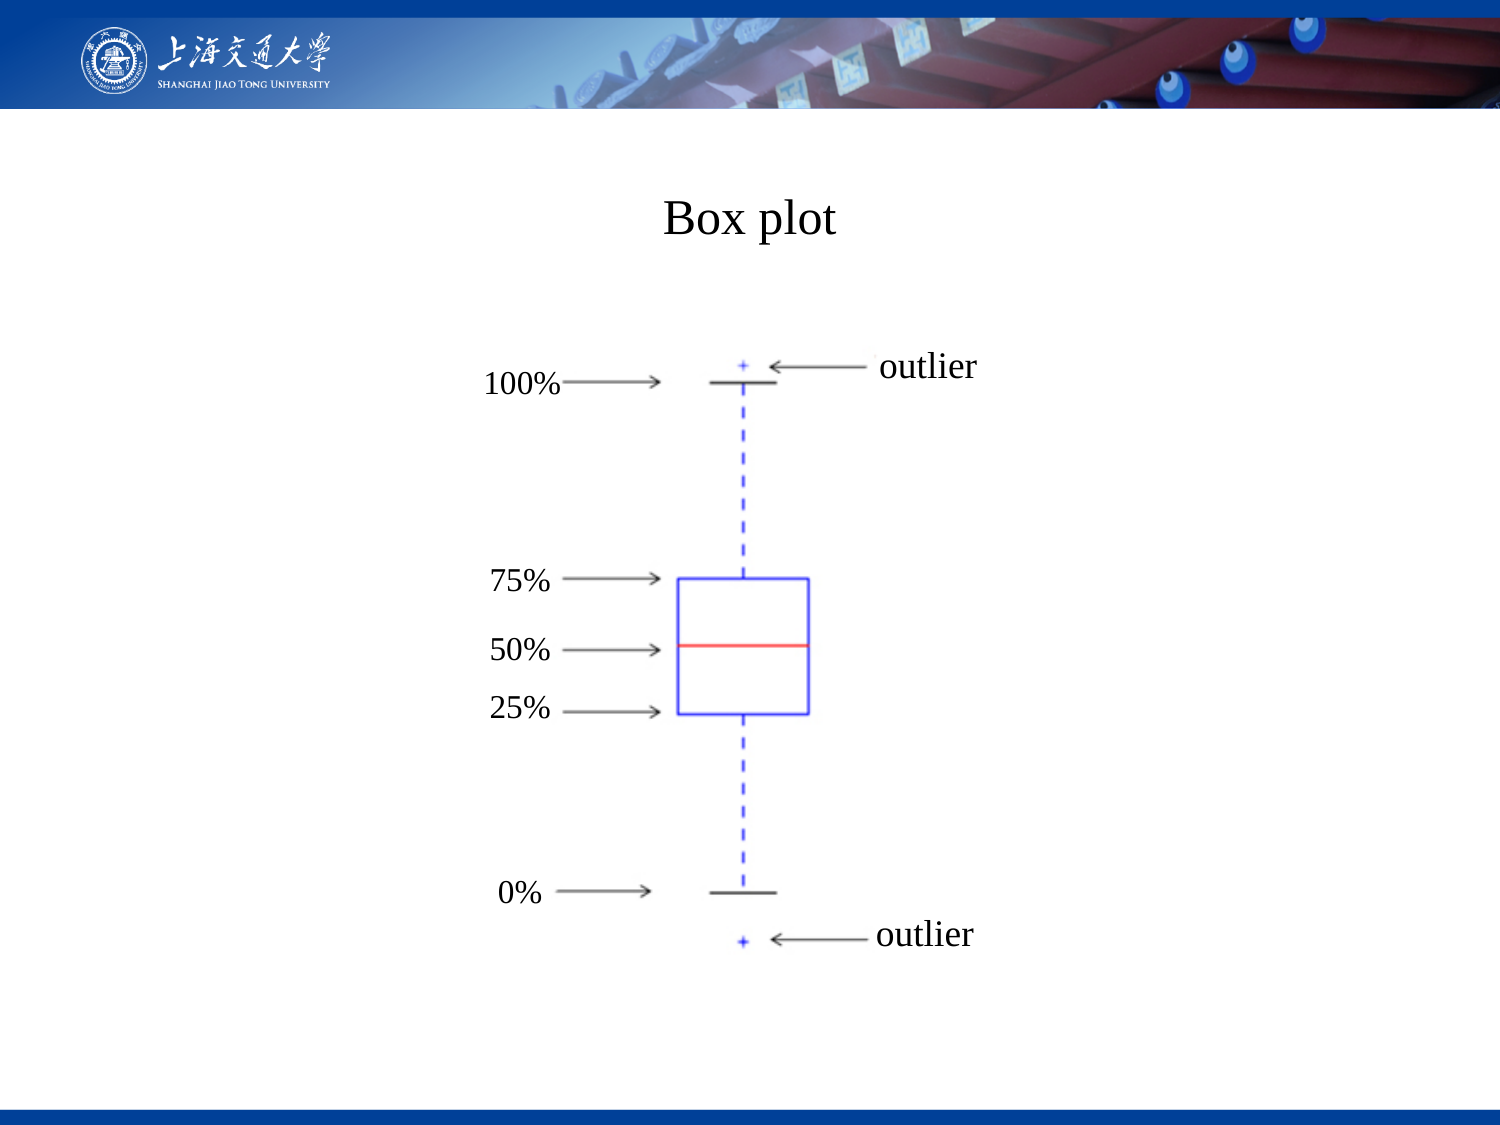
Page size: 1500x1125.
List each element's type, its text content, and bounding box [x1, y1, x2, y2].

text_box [446, 333, 992, 966]
text_box Box plot [648, 177, 852, 252]
picture [0, 18, 1500, 109]
